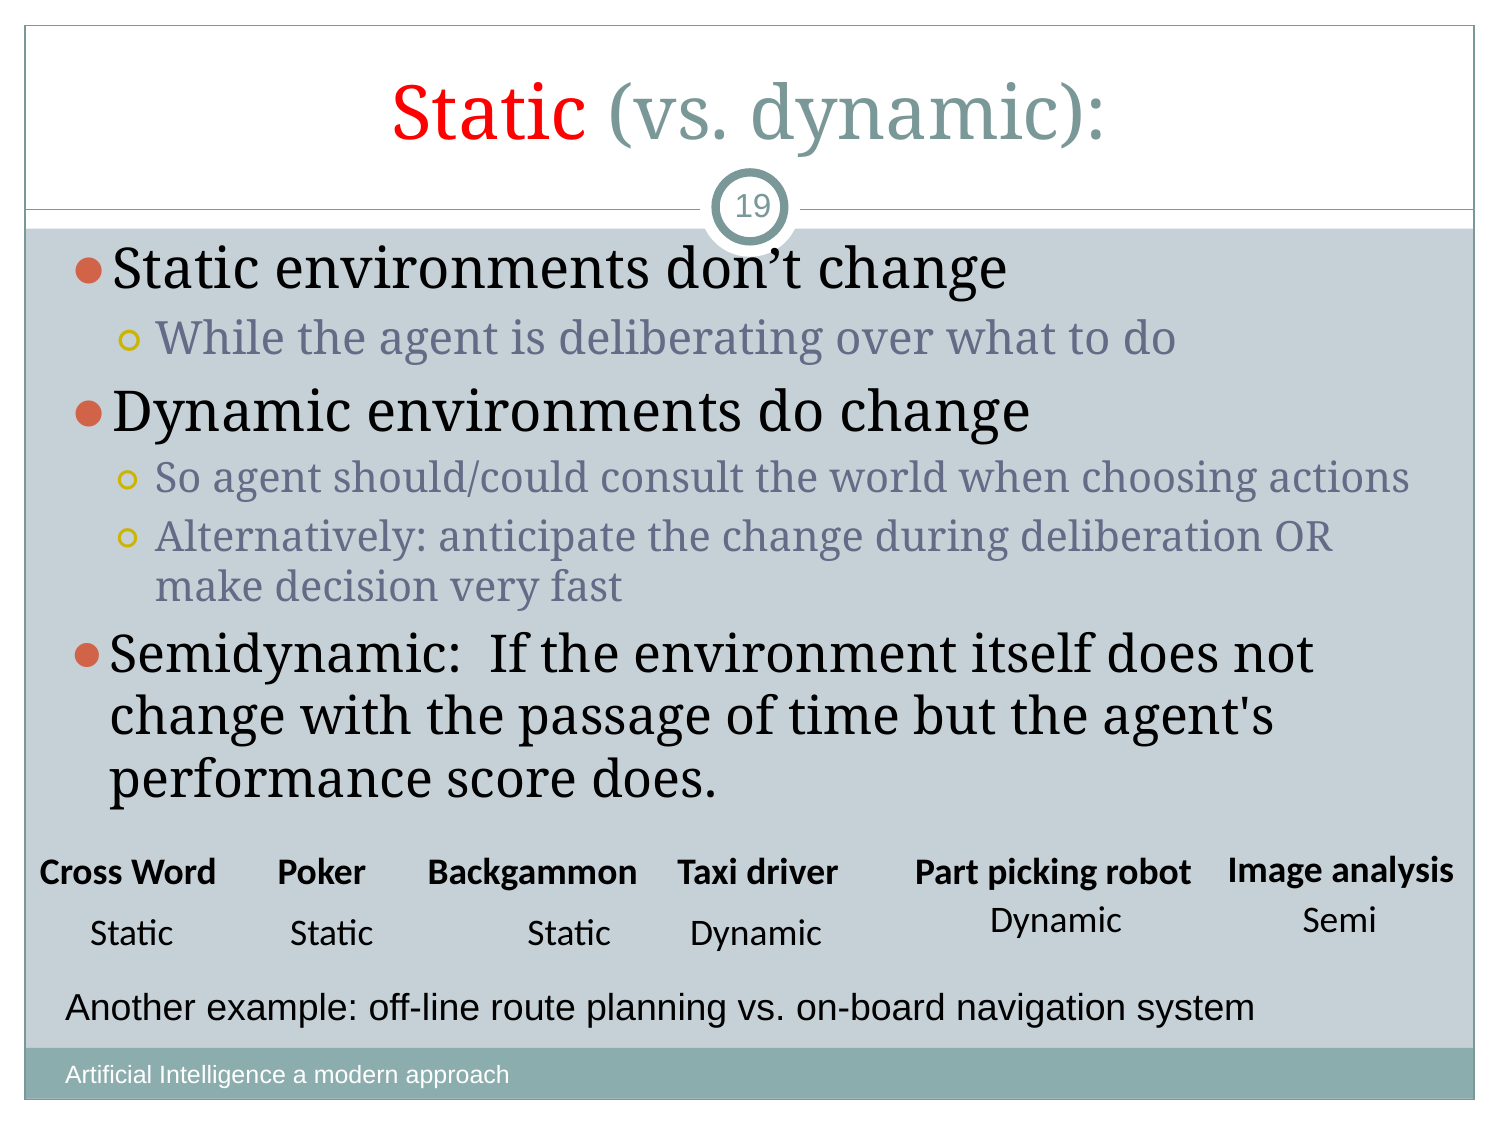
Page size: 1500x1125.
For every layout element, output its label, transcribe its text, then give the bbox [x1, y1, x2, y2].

text_box Poker [262, 839, 382, 900]
text_box Static [512, 900, 628, 961]
text_box ‹#› [715, 168, 791, 224]
text_box Semi [1287, 887, 1393, 949]
text_box Static [75, 900, 191, 961]
text_box Backgammon [412, 839, 655, 900]
text_box Image analysis [1212, 837, 1471, 899]
text_box Taxi driver [662, 839, 855, 900]
title Static (vs. dynamic): [49, 37, 1450, 162]
list Static environments don’t change While the agent is deliberating over what to do Dynamic environments do change So agent should/could consult the world when choosing actions Alternatively: anticipate the change during deliberation OR make decision very fast Semidynamic: If the environment itself does not change with the passage of time but the agent's performance score does. [50, 224, 1446, 975]
text_box Artificial Intelligence a modern approach [49, 1051, 638, 1112]
text_box Cross Word [24, 839, 234, 900]
text_box Dynamic [974, 887, 1139, 949]
text_box Dynamic [674, 900, 839, 961]
text_box Part picking robot [900, 839, 1217, 900]
text_box Another example: off-line route planning vs. on-board navigation system [49, 974, 1400, 1038]
text_box Static [275, 900, 391, 961]
